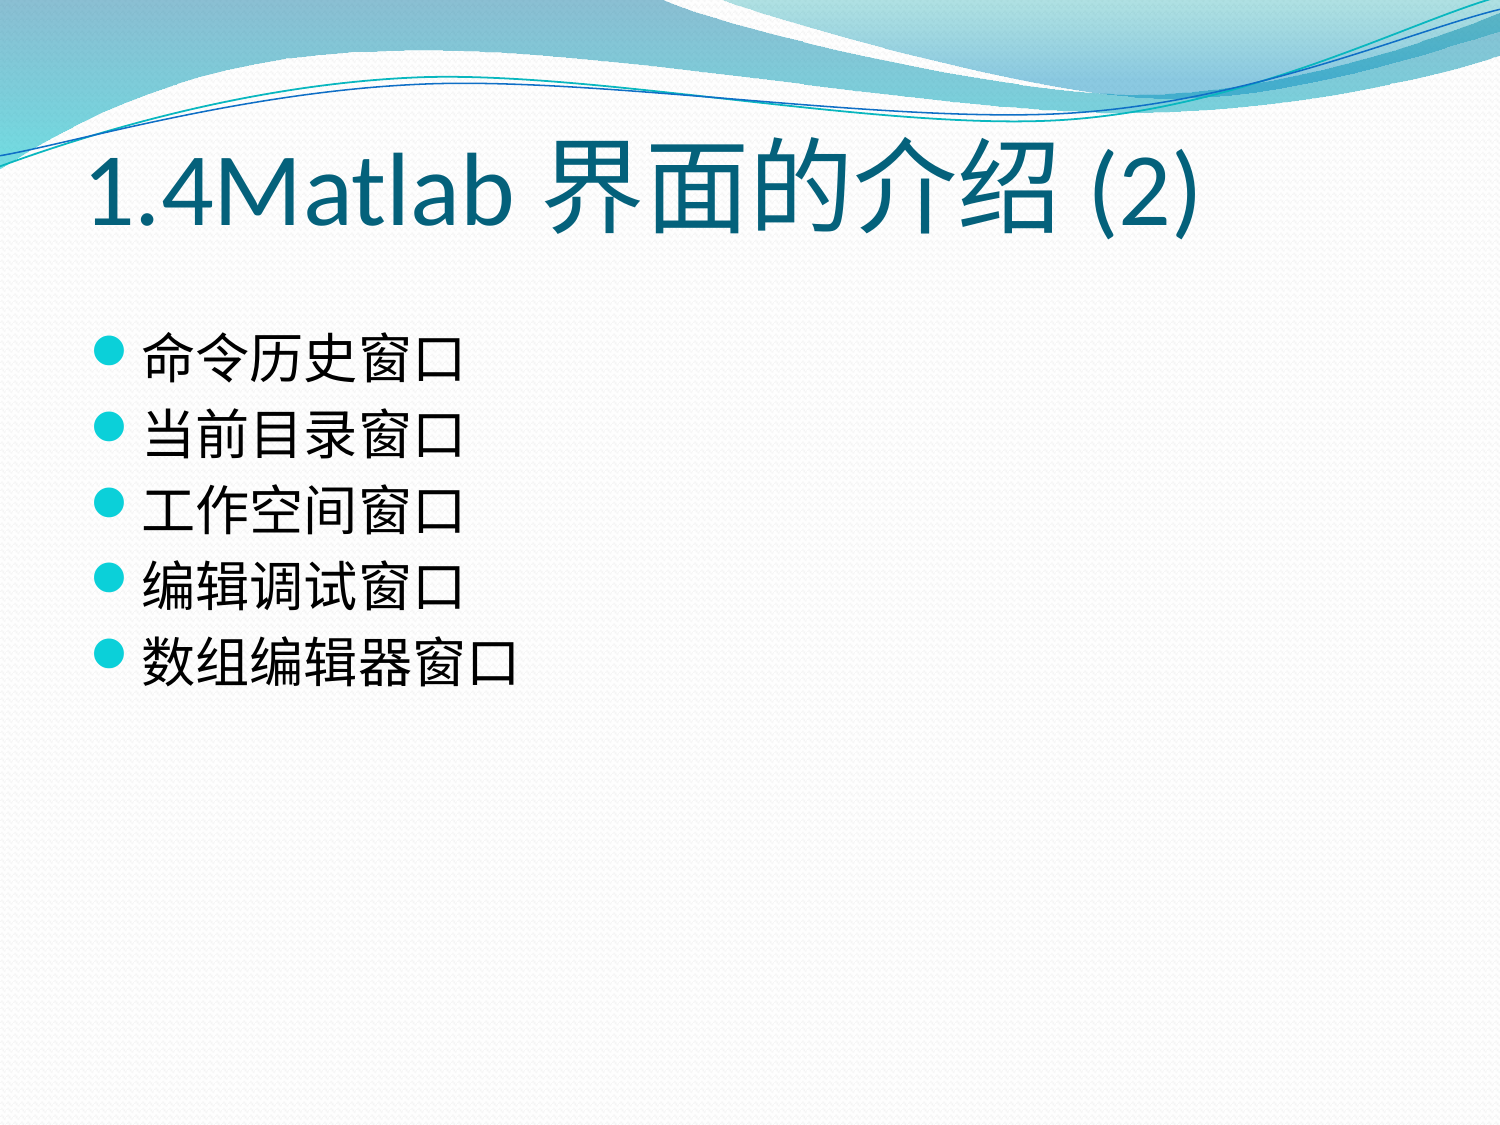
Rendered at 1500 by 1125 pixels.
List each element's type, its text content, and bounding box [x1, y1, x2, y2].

title 1.4Matlab界面的介绍(2) [82, 58, 1432, 247]
list 命令历史窗口 当前目录窗口 工作空间窗口 编辑调试窗口 数组编辑器窗口 [75, 317, 1425, 1038]
